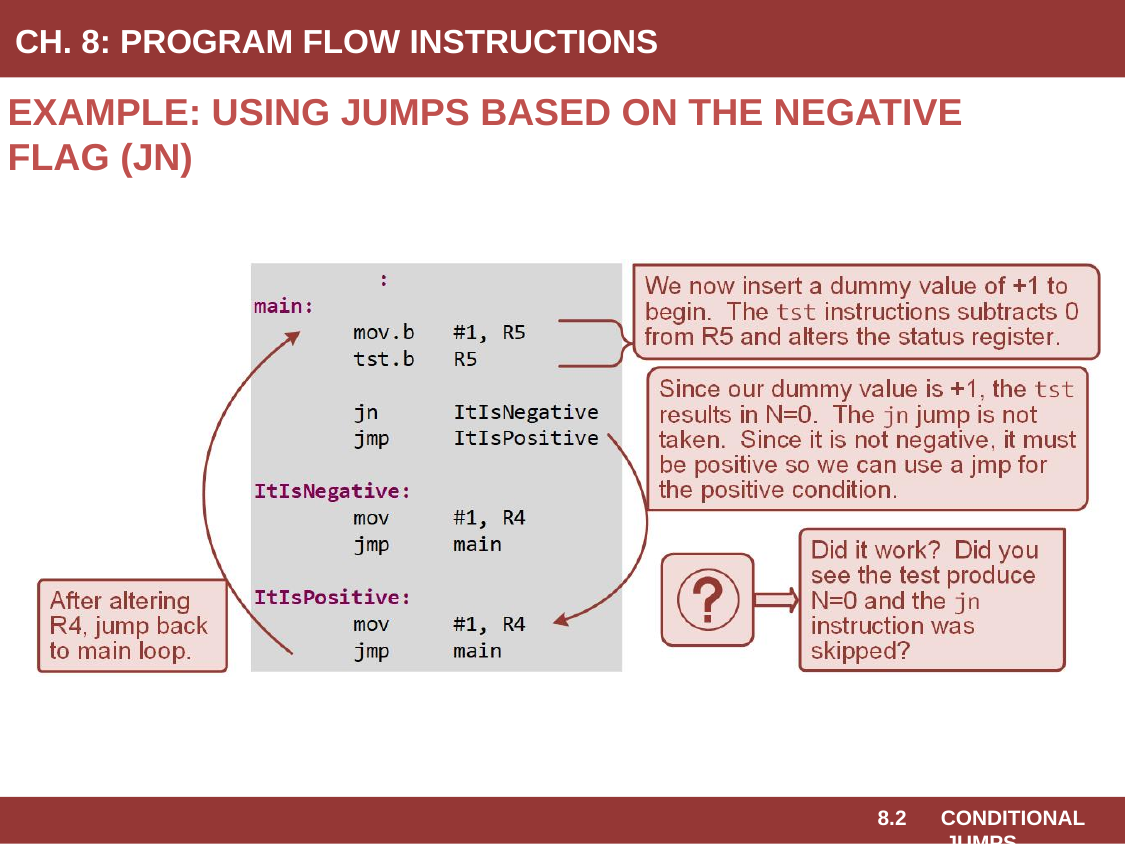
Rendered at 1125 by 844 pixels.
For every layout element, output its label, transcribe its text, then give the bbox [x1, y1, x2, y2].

text_box [701, 796, 1125, 842]
picture [35, 259, 1101, 677]
title Ch. 8: Program Flow Instructions [0, 1, 1125, 78]
text_box [0, 795, 1125, 844]
text_box Example: Using Jumps Based on the Negative Flag (JN) [0, 80, 1081, 186]
